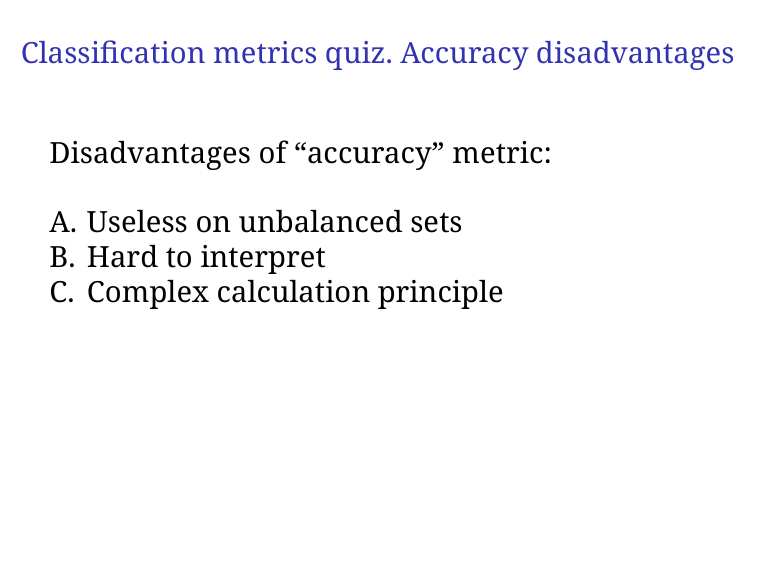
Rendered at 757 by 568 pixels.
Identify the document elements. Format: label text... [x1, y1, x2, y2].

title Classification metrics quiz. Accuracy disadvantages [0, 34, 757, 70]
list Disadvantages of “accuracy” metric: Useless on unbalanced sets Hard to interpret Complex calculation principle [49, 133, 707, 346]
